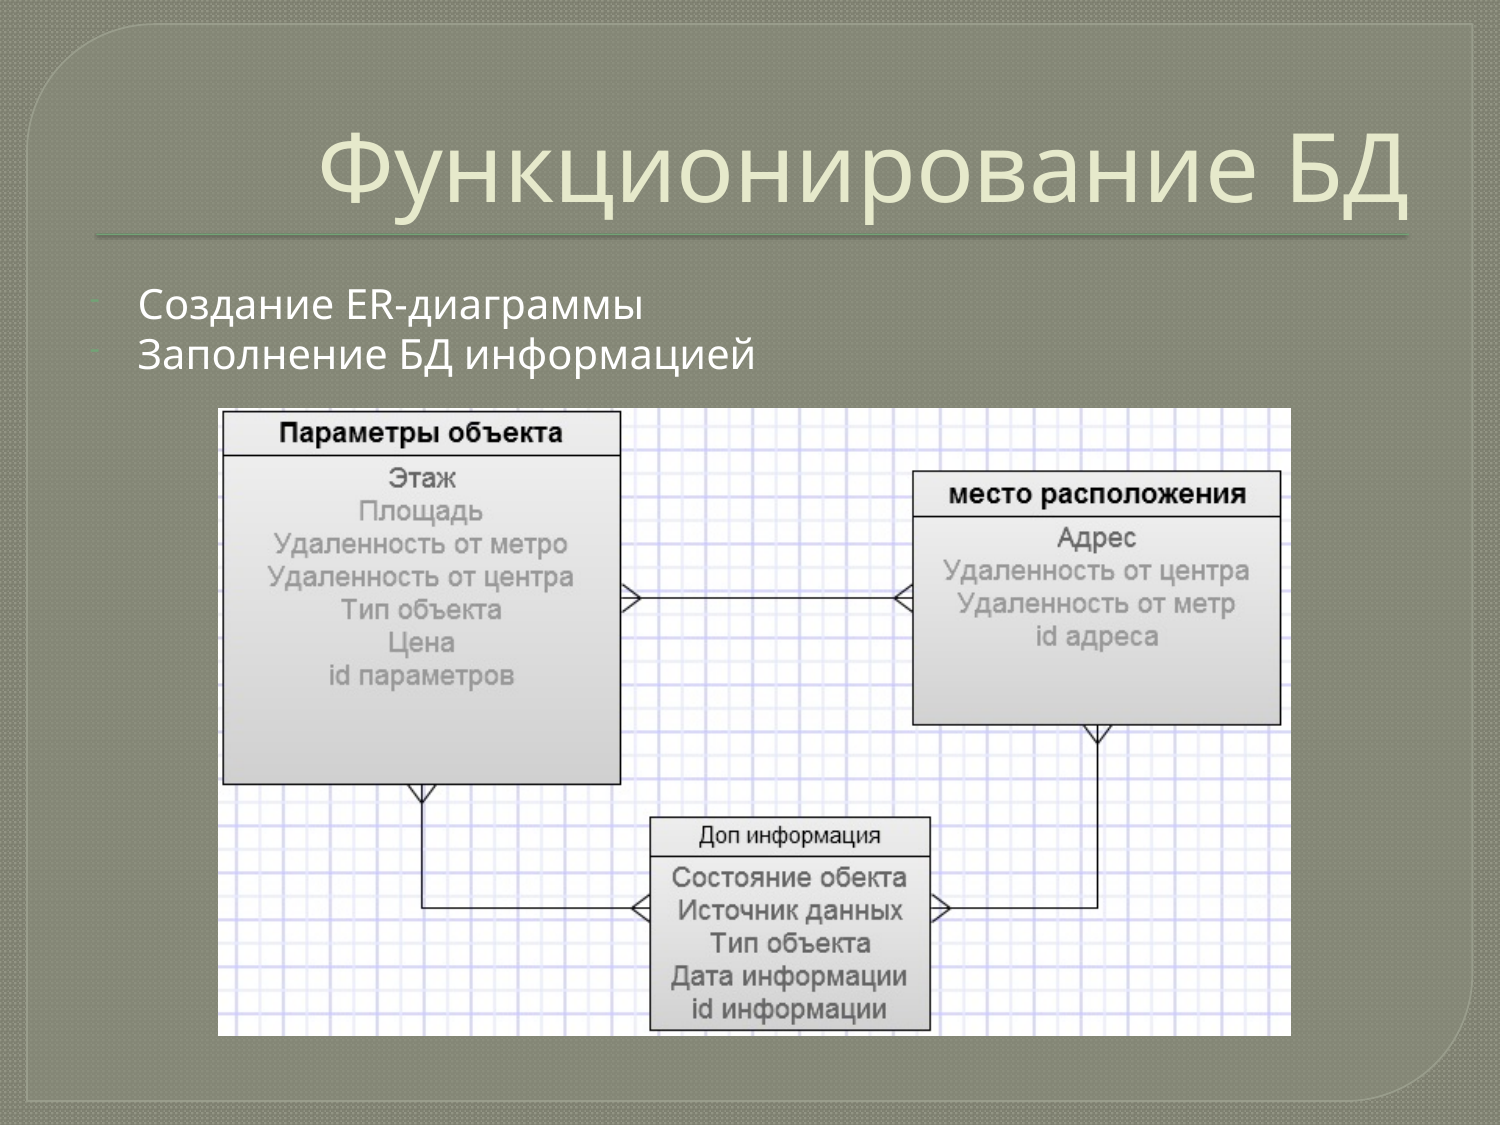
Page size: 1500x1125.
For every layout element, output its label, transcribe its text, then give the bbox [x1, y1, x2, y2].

list Создание ER-диаграммы Заполнение БД информацией [75, 270, 1425, 1013]
picture [218, 408, 1291, 1036]
title Функционирование БД [75, 41, 1425, 230]
